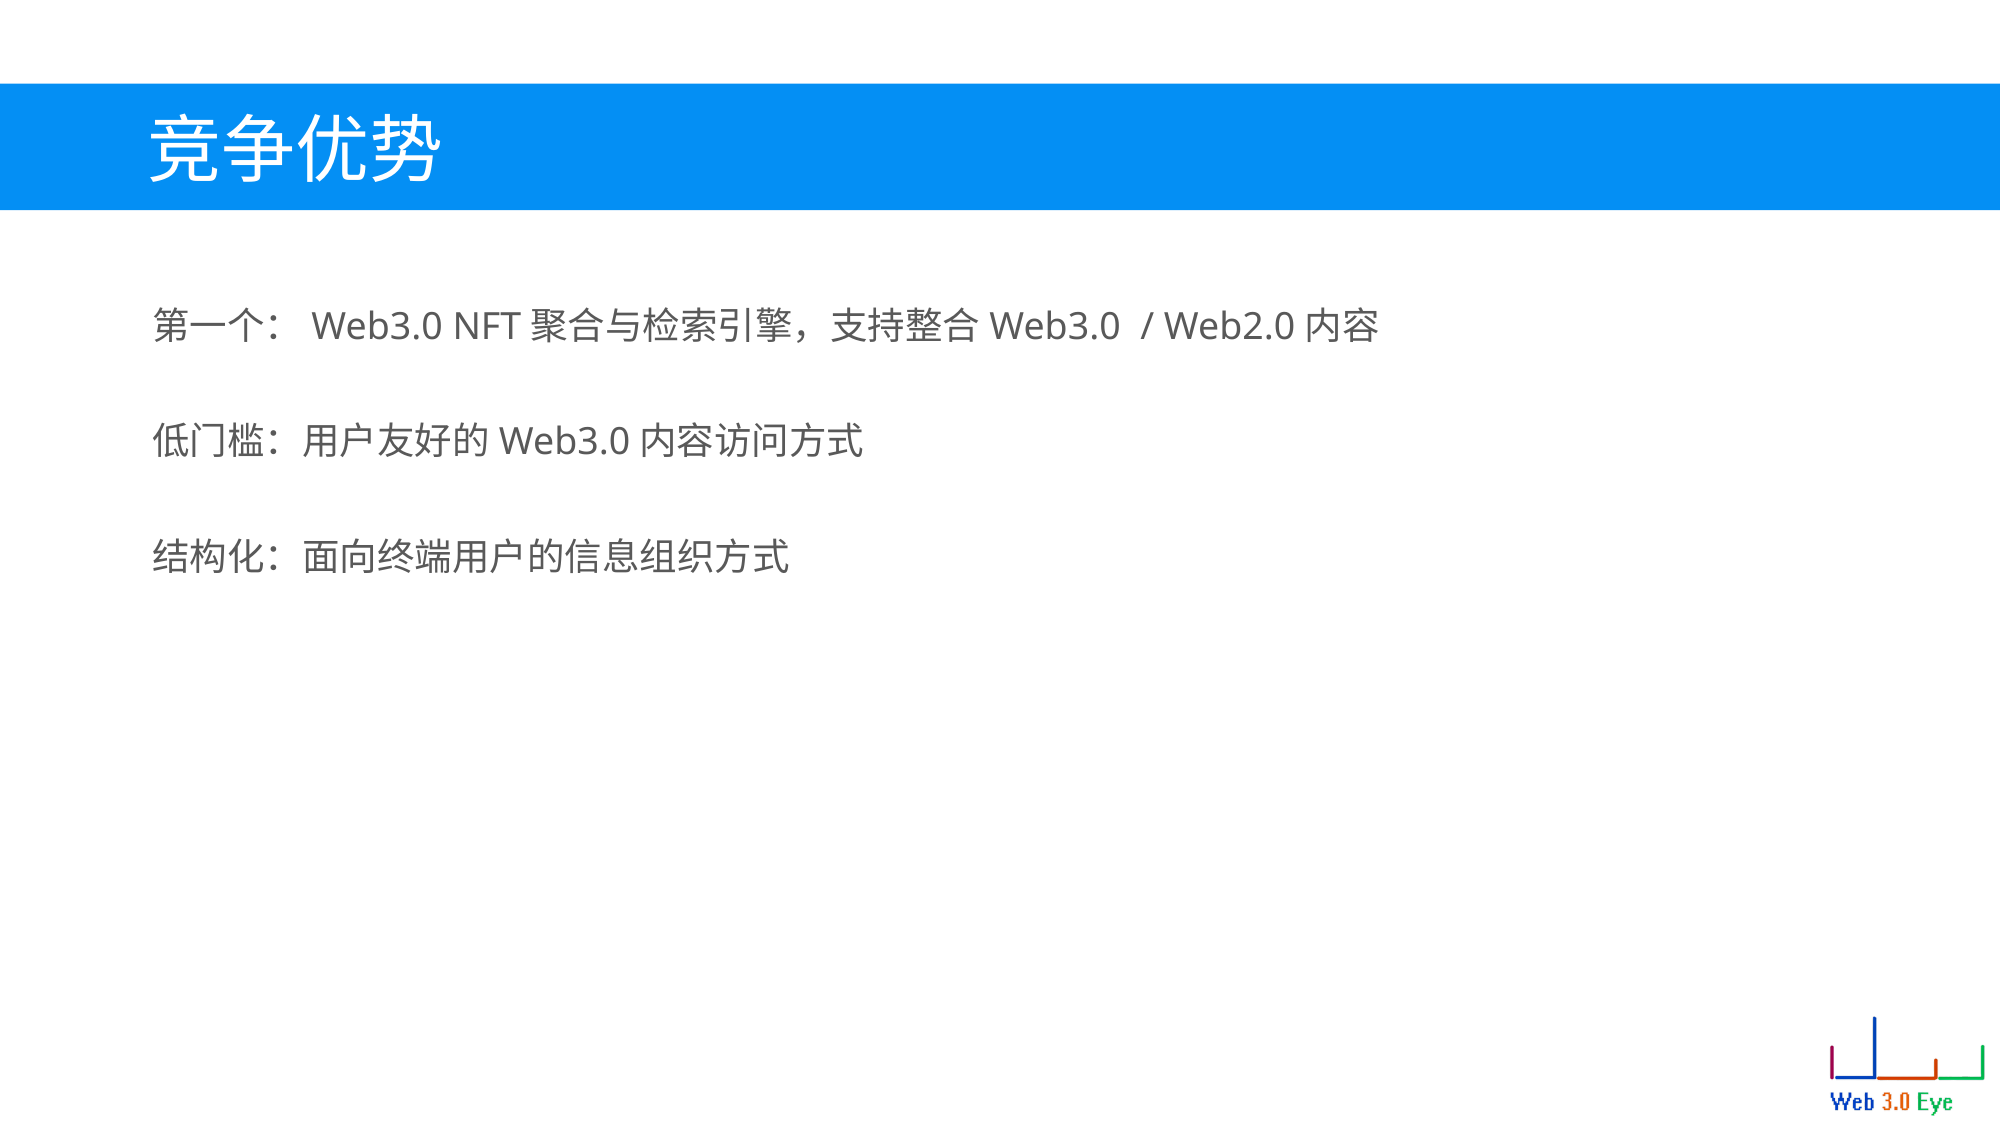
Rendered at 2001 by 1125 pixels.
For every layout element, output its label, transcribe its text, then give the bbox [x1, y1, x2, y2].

list 第一个：Web3.0 NFT聚合与检索引擎，支持整合Web3.0 / Web2.0内容 低门槛：用户友好的Web3.0内容访问方式 结构化：面向终端用户的信息组织方式 [137, 299, 1863, 1014]
title 竞争优势 [0, 83, 2000, 211]
picture [1824, 1013, 1989, 1119]
